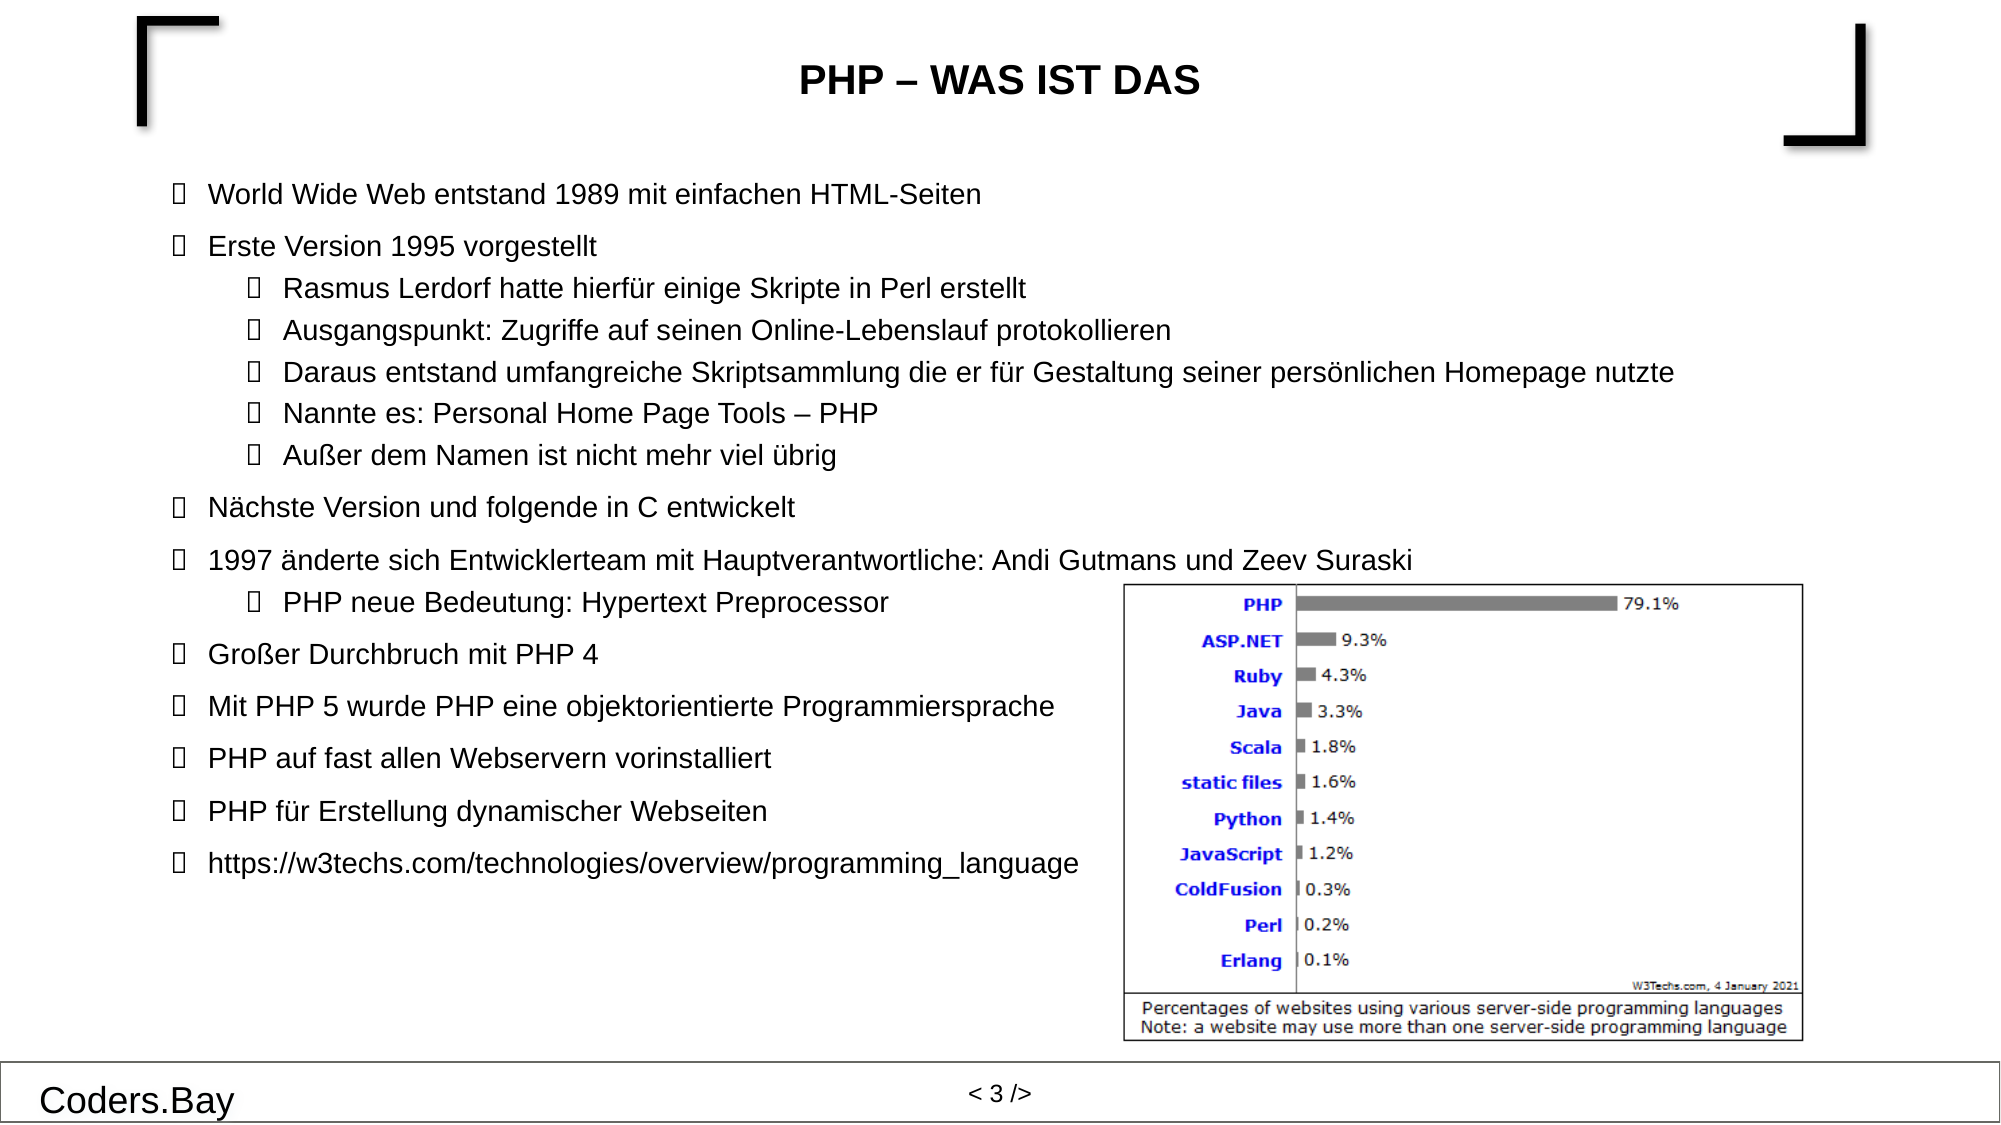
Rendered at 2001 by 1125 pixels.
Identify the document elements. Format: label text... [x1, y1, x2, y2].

list World Wide Web entstand 1989 mit einfachen HTML-Seiten Erste Version 1995 vorgestellt Rasmus Lerdorf hatte hierfür einige Skripte in Perl erstellt Ausgangspunkt: Zugriffe auf seinen Online-Lebenslauf protokollieren Daraus entstand umfangreiche Skriptsammlung die er für Gestaltung seiner persönlichen Homepage nutzte Nannte es: Personal Home Page Tools – PHP Außer dem Namen ist nicht mehr viel übrig Nächste Version und folgende in C entwickelt 1997 änderte sich Entwicklerteam mit Hauptverantwortliche: Andi Gutmans und Zeev Suraski PHP neue Bedeutung: Hypertext Preprocessor Großer Durchbruch mit PHP 4 Mit PHP 5 wurde PHP eine objektorientierte Programmiersprache PHP auf fast allen Webservern vorinstalliert PHP für Erstellung dynamischer Webseiten https://w3techs.com/technologies/overview/programming_language [155, 171, 1845, 896]
title PHP – was ist das [155, 36, 1845, 127]
picture [1093, 580, 1829, 1052]
